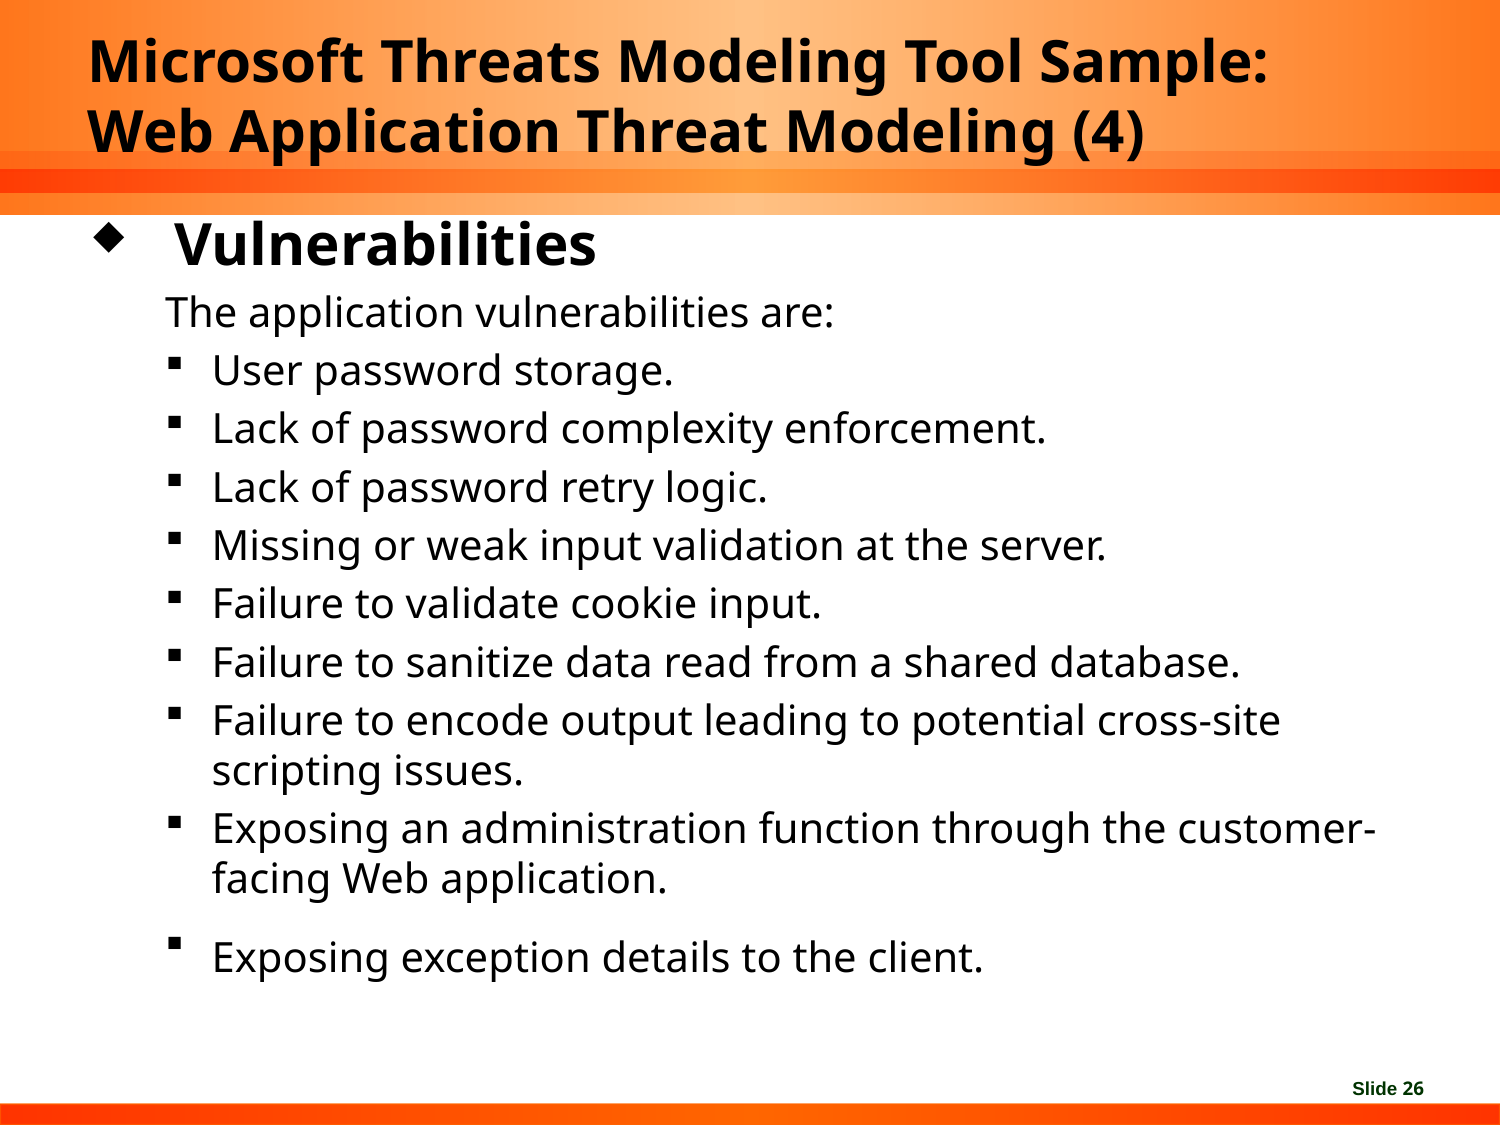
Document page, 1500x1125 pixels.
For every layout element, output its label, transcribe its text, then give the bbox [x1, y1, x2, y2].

list Vulnerabilities The application vulnerabilities are: User password storage. Lack of password complexity enforcement. Lack of password retry logic. Missing or weak input validation at the server. Failure to validate cookie input. Failure to sanitize data read from a shared database. Failure to encode output leading to potential cross-site scripting issues. Exposing an administration function through the customer-facing Web application. Exposing exception details to the client. [74, 199, 1426, 1043]
title Microsoft Threats Modeling Tool Sample: Web Application Threat Modeling (4) [72, 0, 1424, 188]
